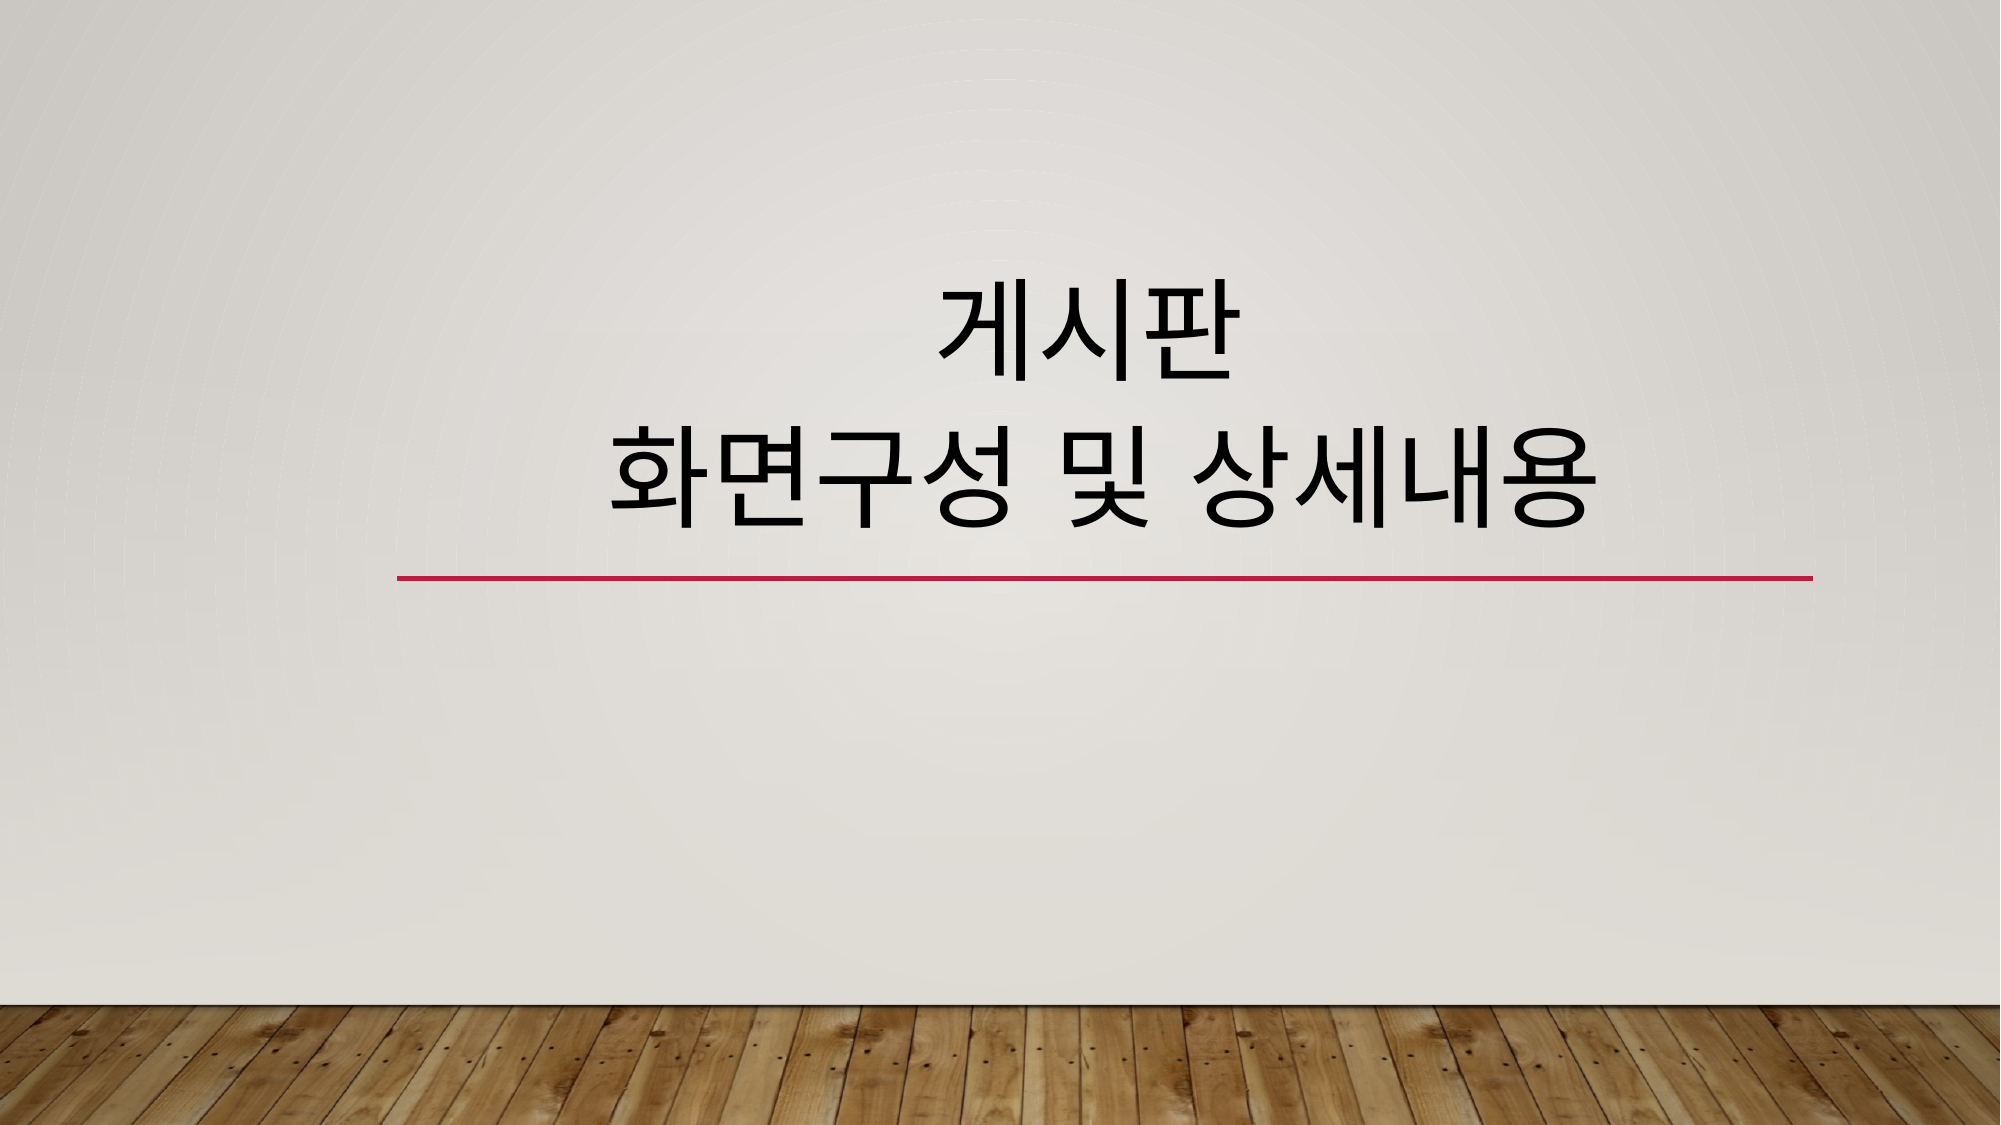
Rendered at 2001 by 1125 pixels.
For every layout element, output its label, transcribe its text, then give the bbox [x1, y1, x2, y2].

picture [0, 1005, 2000, 1125]
title 게시판 화면구성 및 상세내용 [396, 131, 1814, 549]
